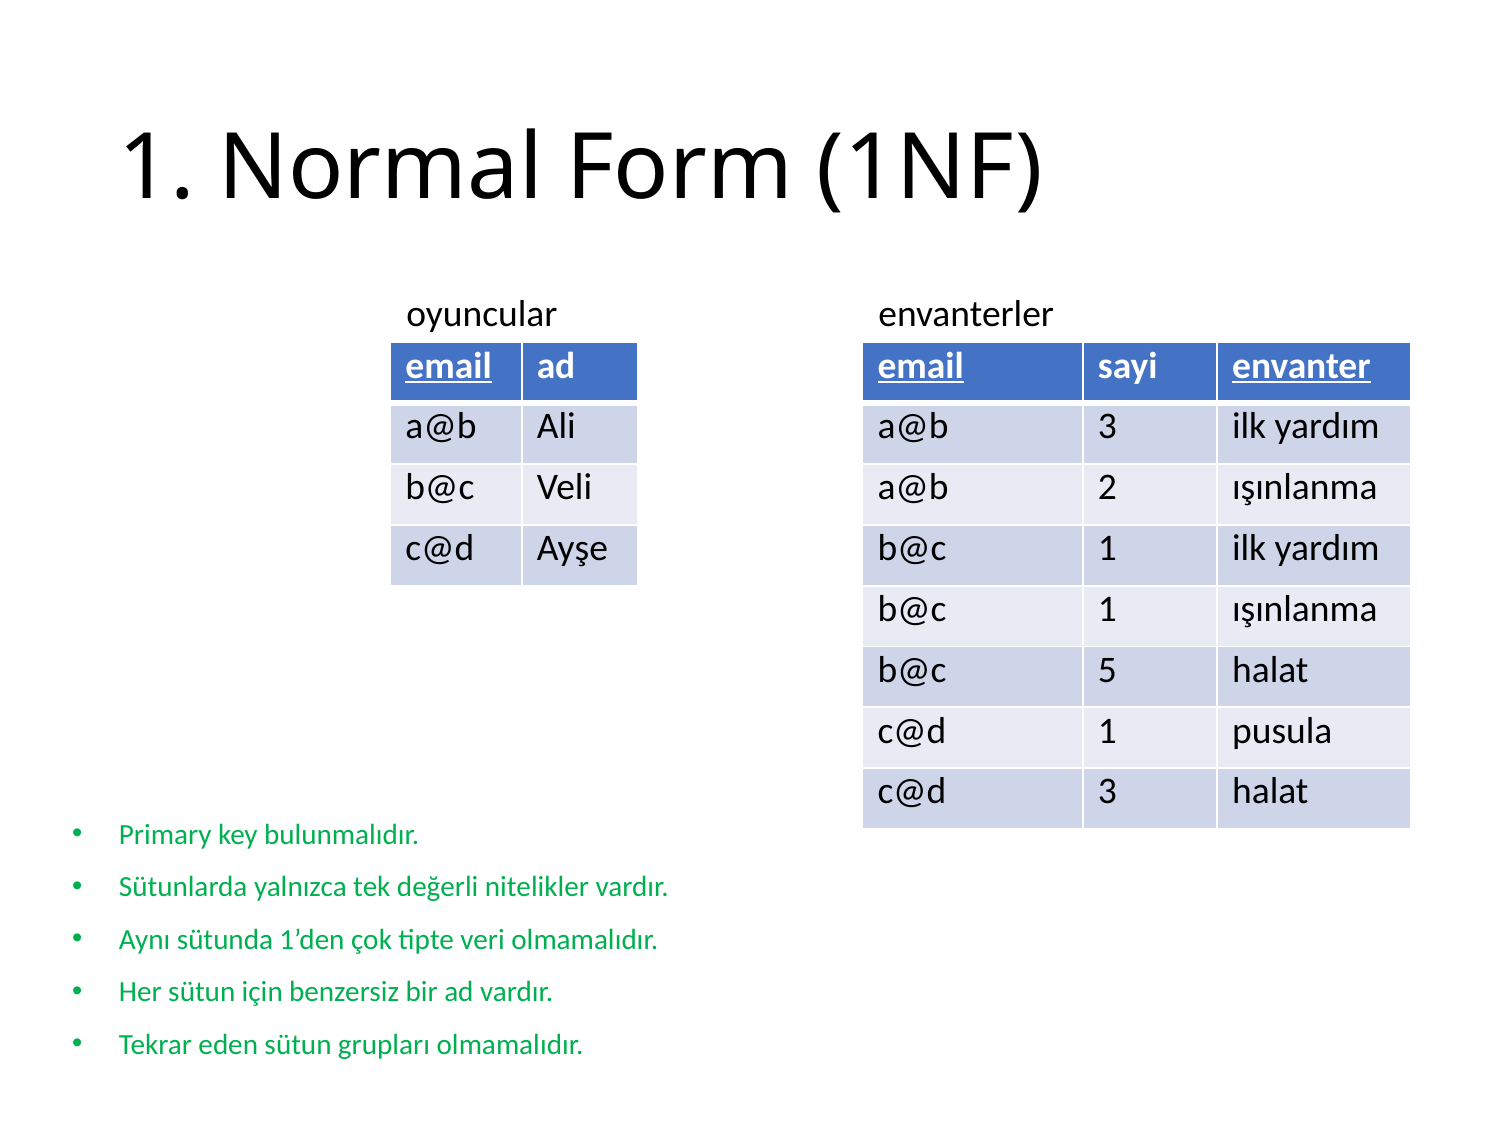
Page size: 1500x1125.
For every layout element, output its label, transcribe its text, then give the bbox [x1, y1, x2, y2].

table_header email [863, 343, 1082, 400]
table_cell a@b [863, 406, 1082, 463]
table_header ad [523, 343, 637, 400]
table_cell ilk yardım [1218, 526, 1410, 585]
table_cell a@b [863, 465, 1082, 524]
table_cell 3 [1084, 406, 1216, 463]
table_cell b@c [863, 526, 1082, 585]
table_cell Veli [523, 465, 637, 524]
table_cell pusula [1218, 708, 1410, 767]
table_cell a@b [391, 406, 521, 463]
table_cell 1 [1084, 587, 1216, 646]
table_cell b@c [391, 465, 521, 524]
table_cell 5 [1084, 647, 1216, 706]
table_cell b@c [863, 587, 1082, 646]
text_box envanterler [863, 281, 1070, 342]
table_cell c@d [391, 526, 521, 585]
table_cell Ayşe [523, 526, 637, 585]
table_cell ışınlanma [1218, 465, 1410, 524]
table_header email [391, 343, 521, 400]
table_cell halat [1218, 647, 1410, 706]
table_header sayi [1084, 343, 1216, 400]
table_cell c@d [863, 708, 1082, 767]
table_cell 1 [1084, 526, 1216, 585]
table_cell 3 [1084, 769, 1216, 828]
table_cell b@c [863, 647, 1082, 706]
title 1. Normal Form (1NF) [103, 59, 1397, 278]
text_box oyuncular [391, 281, 573, 342]
table_cell Ali [523, 406, 637, 463]
table_cell ışınlanma [1218, 587, 1410, 646]
table_cell ilk yardım [1218, 406, 1410, 463]
table_cell halat [1218, 769, 1410, 828]
table_cell c@d [863, 769, 1082, 828]
text_box Primary key bulunmalıdır. Sütunlarda yalnızca tek değerli nitelikler vardır. Aynı sütunda 1’den çok tipte veri olmamalıdır. Her sütun için benzersiz bir ad vardır. Tekrar eden sütun grupları olmamalıdır. [57, 790, 685, 1068]
table_cell 1 [1084, 708, 1216, 767]
table_cell 2 [1084, 465, 1216, 524]
table_header envanter [1218, 343, 1410, 400]
